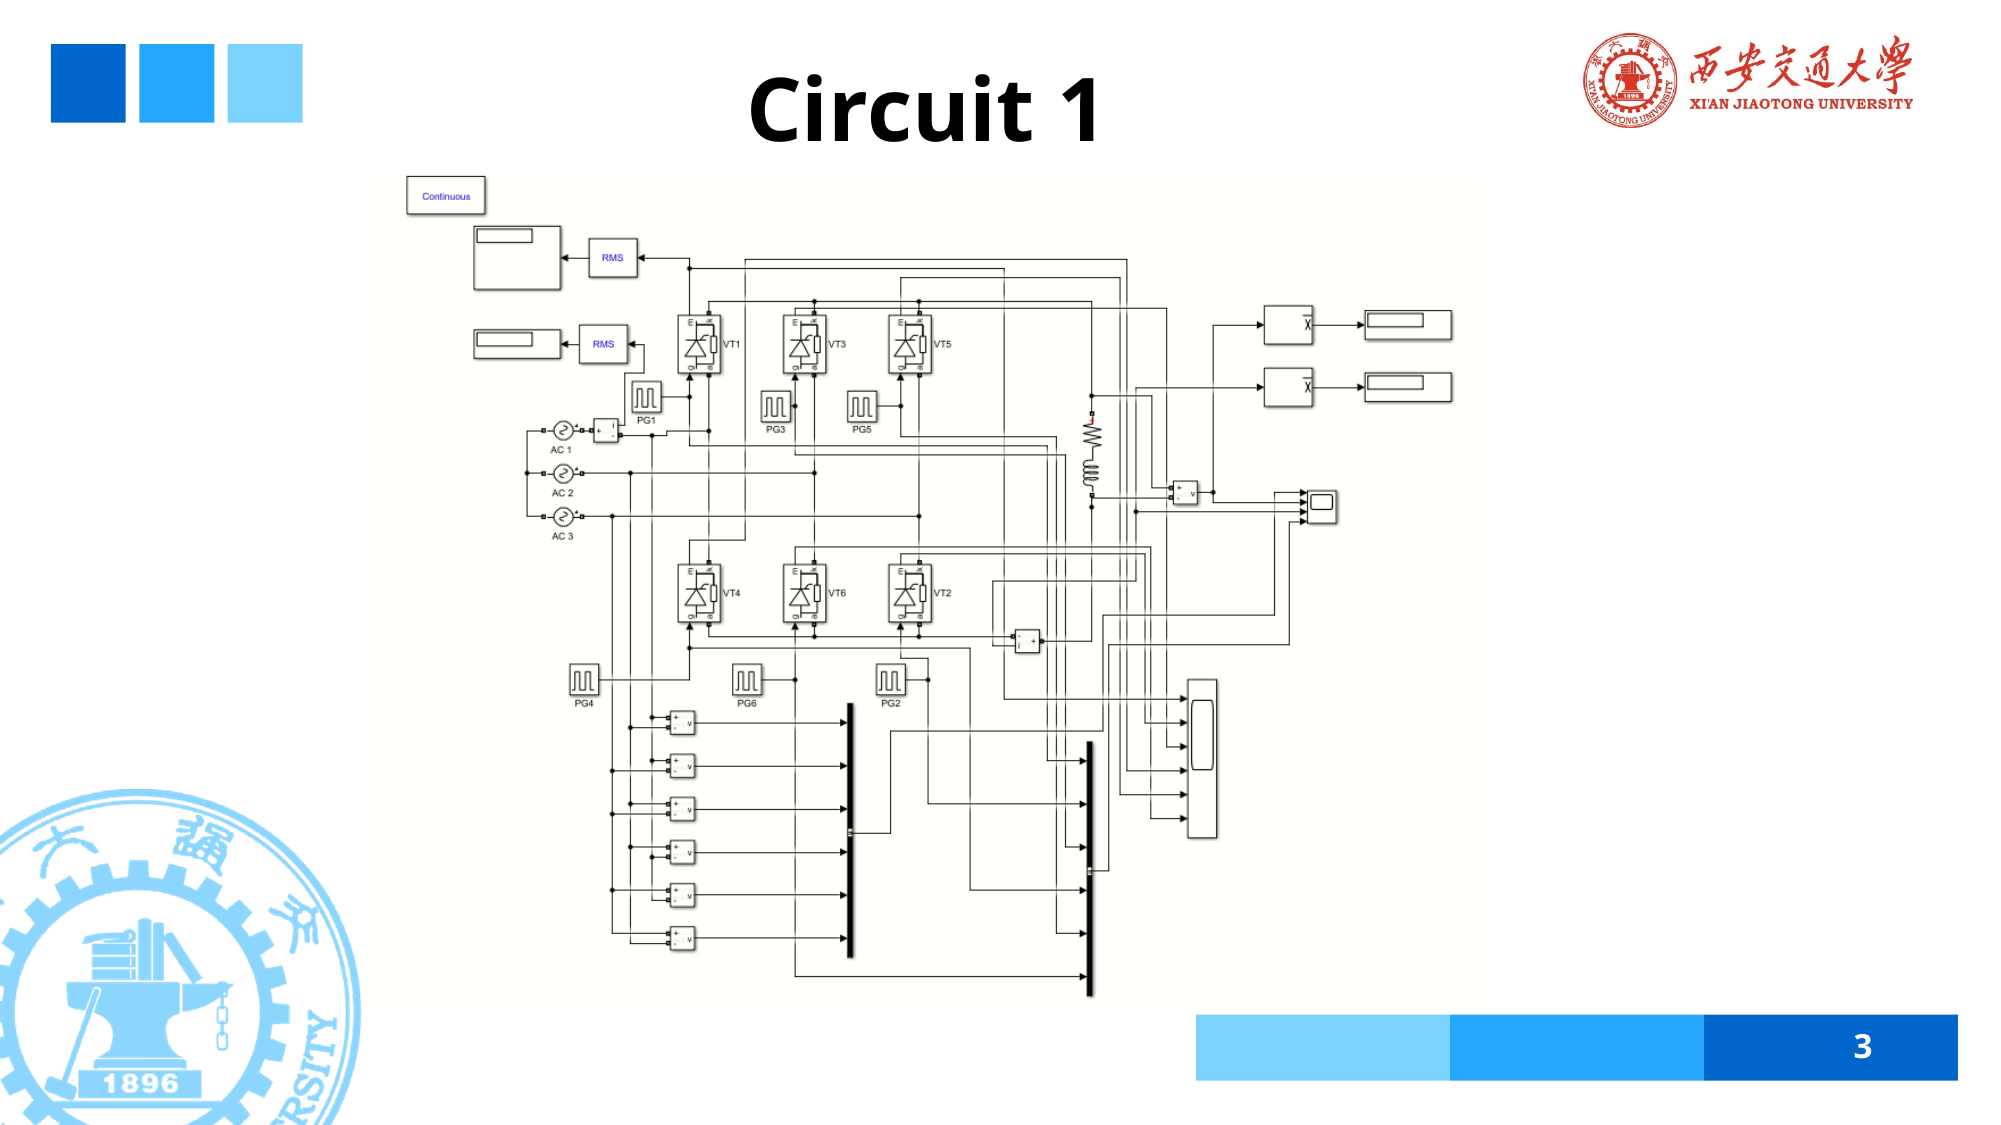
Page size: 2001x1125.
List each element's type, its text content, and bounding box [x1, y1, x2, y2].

picture [0, 168, 1491, 1125]
slide_number 3 [1437, 1017, 1888, 1078]
title Circuit 1 [572, 57, 1283, 168]
picture [1583, 33, 1913, 128]
